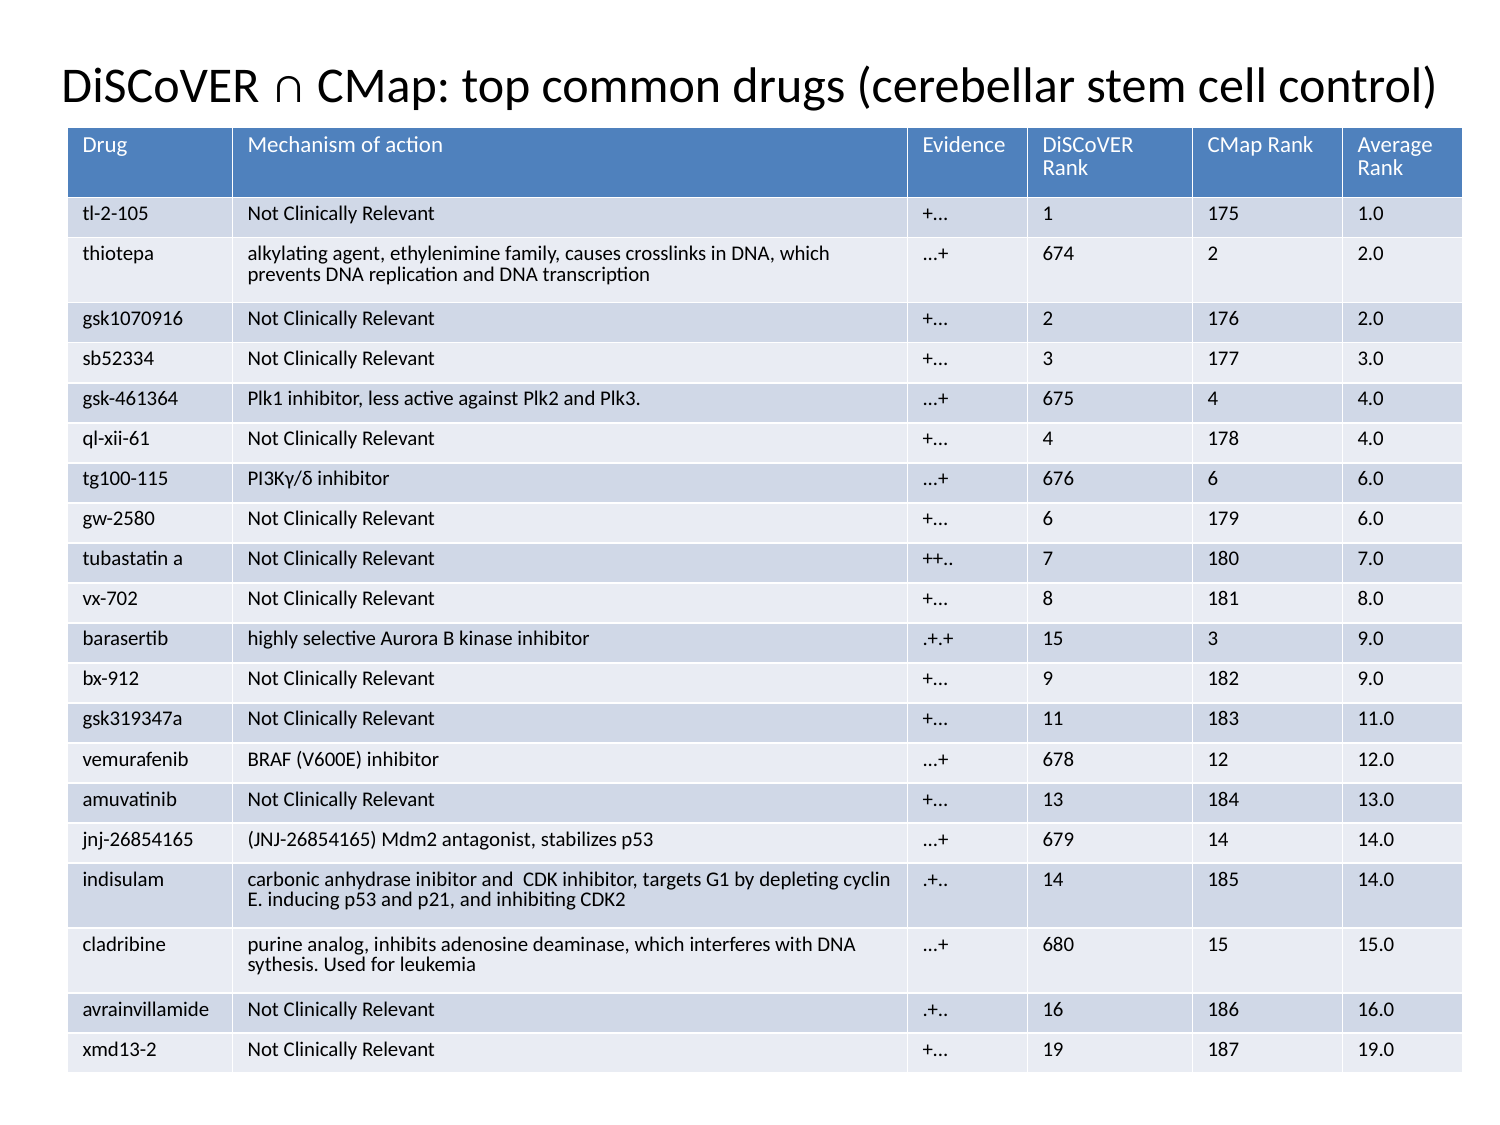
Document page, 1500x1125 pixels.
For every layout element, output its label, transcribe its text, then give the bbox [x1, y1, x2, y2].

table_cell xmd13-2 [68, 1034, 232, 1072]
table_cell 680 [1028, 929, 1192, 992]
table_cell ...+ [908, 238, 1027, 302]
table_cell 13 [1028, 784, 1192, 822]
table_cell 15 [1193, 929, 1342, 992]
table_cell 8.0 [1343, 584, 1462, 622]
table_cell 16.0 [1343, 994, 1462, 1032]
table_cell 186 [1193, 994, 1342, 1032]
table_cell gsk1070916 [68, 303, 232, 342]
table_cell 2.0 [1343, 238, 1462, 302]
table_cell 678 [1028, 744, 1192, 782]
table_cell 7.0 [1343, 544, 1462, 582]
table_cell 1 [1028, 198, 1192, 237]
table_cell (JNJ-26854165) Mdm2 antagonist, stabilizes p53 [233, 824, 907, 862]
table_cell ...+ [908, 384, 1027, 422]
table_cell PI3Kγ/δ inhibitor [233, 464, 907, 502]
table_cell 14.0 [1343, 824, 1462, 862]
table_cell Not Clinically Relevant [233, 303, 907, 342]
table_cell 16 [1028, 994, 1192, 1032]
table_cell amuvatinib [68, 784, 232, 822]
table_cell BRAF (V600E) inhibitor [233, 744, 907, 782]
table_cell 7 [1028, 544, 1192, 582]
table_cell 187 [1193, 1034, 1342, 1072]
table_cell 15 [1028, 624, 1192, 662]
table_cell 176 [1193, 303, 1342, 342]
table_header Evidence [908, 128, 1027, 197]
table_header Drug [68, 128, 232, 197]
table_cell +... [908, 424, 1027, 462]
table_cell ++.. [908, 544, 1027, 582]
table_cell 182 [1193, 664, 1342, 702]
table_header Mechanism of action [233, 128, 907, 197]
table_cell 676 [1028, 464, 1192, 502]
table_cell carbonic anhydrase inibitor and CDK inhibitor, targets G1 by depleting cyclin E. inducing p53 and p21, and inhibiting CDK2 [233, 864, 907, 927]
text_box DiSCoVER ∩ CMap: top common drugs (cerebellar stem cell control) [46, 0, 1454, 120]
table_cell 12 [1193, 744, 1342, 782]
table_cell 15.0 [1343, 929, 1462, 992]
table_cell ...+ [908, 464, 1027, 502]
table_cell tg100-115 [68, 464, 232, 502]
table_cell indisulam [68, 864, 232, 927]
table_cell 4.0 [1343, 384, 1462, 422]
table_cell avrainvillamide [68, 994, 232, 1032]
table_cell Not Clinically Relevant [233, 584, 907, 622]
table_cell 178 [1193, 424, 1342, 462]
table_cell 1.0 [1343, 198, 1462, 237]
table_cell +... [908, 704, 1027, 742]
table_cell Not Clinically Relevant [233, 1034, 907, 1072]
table_cell gsk319347a [68, 704, 232, 742]
table_cell gsk-461364 [68, 384, 232, 422]
table_cell +... [908, 664, 1027, 702]
table_cell bx-912 [68, 664, 232, 702]
table_cell Not Clinically Relevant [233, 664, 907, 702]
table_cell thiotepa [68, 238, 232, 302]
table_cell Plk1 inhibitor, less active against Plk2 and Plk3. [233, 384, 907, 422]
table_cell 14 [1028, 864, 1192, 927]
table_cell ...+ [908, 824, 1027, 862]
table_cell Not Clinically Relevant [233, 424, 907, 462]
table_cell Not Clinically Relevant [233, 343, 907, 382]
table_cell 175 [1193, 198, 1342, 237]
table_cell ...+ [908, 744, 1027, 782]
table_cell 674 [1028, 238, 1192, 302]
table_cell Not Clinically Relevant [233, 994, 907, 1032]
table_cell 13.0 [1343, 784, 1462, 822]
table_cell 11.0 [1343, 704, 1462, 742]
table_cell ...+ [908, 929, 1027, 992]
table_header Average Rank [1343, 128, 1462, 197]
table_cell 181 [1193, 584, 1342, 622]
table_cell vx-702 [68, 584, 232, 622]
table_cell 679 [1028, 824, 1192, 862]
table_cell alkylating agent, ethylenimine family, causes crosslinks in DNA, which prevents DNA replication and DNA transcription [233, 238, 907, 302]
table_cell 3.0 [1343, 343, 1462, 382]
table_cell 9 [1028, 664, 1192, 702]
table_cell +... [908, 343, 1027, 382]
table_header CMap Rank [1193, 128, 1342, 197]
table_cell 14.0 [1343, 864, 1462, 927]
table_cell 180 [1193, 544, 1342, 582]
table_cell 184 [1193, 784, 1342, 822]
table_cell 185 [1193, 864, 1342, 927]
table_cell 11 [1028, 704, 1192, 742]
table_cell 12.0 [1343, 744, 1462, 782]
table_cell jnj-26854165 [68, 824, 232, 862]
table_cell 9.0 [1343, 664, 1462, 702]
table_cell vemurafenib [68, 744, 232, 782]
table_cell 2 [1028, 303, 1192, 342]
table_cell cladribine [68, 929, 232, 992]
table_cell Not Clinically Relevant [233, 544, 907, 582]
table_cell Not Clinically Relevant [233, 704, 907, 742]
table_cell +... [908, 198, 1027, 237]
table_cell Not Clinically Relevant [233, 784, 907, 822]
table_cell 179 [1193, 504, 1342, 542]
table_cell Not Clinically Relevant [233, 198, 907, 237]
table_cell .+.. [908, 994, 1027, 1032]
table_cell 2 [1193, 238, 1342, 302]
table_cell 177 [1193, 343, 1342, 382]
table_cell 6.0 [1343, 464, 1462, 502]
table_cell tubastatin a [68, 544, 232, 582]
table_cell +... [908, 1034, 1027, 1072]
table_cell 4 [1193, 384, 1342, 422]
table_cell 6 [1028, 504, 1192, 542]
table_cell purine analog, inhibits adenosine deaminase, which interferes with DNA sythesis. Used for leukemia [233, 929, 907, 992]
table_cell 6 [1193, 464, 1342, 502]
table_cell 6.0 [1343, 504, 1462, 542]
table_header DiSCoVER Rank [1028, 128, 1192, 197]
table_cell 4.0 [1343, 424, 1462, 462]
table_cell 2.0 [1343, 303, 1462, 342]
table_cell 3 [1028, 343, 1192, 382]
table_cell 19.0 [1343, 1034, 1462, 1072]
table_cell 14 [1193, 824, 1342, 862]
table_cell +... [908, 504, 1027, 542]
table_cell 19 [1028, 1034, 1192, 1072]
table_cell sb52334 [68, 343, 232, 382]
table_cell .+.. [908, 864, 1027, 927]
table_cell 4 [1028, 424, 1192, 462]
table_cell ql-xii-61 [68, 424, 232, 462]
table_cell 183 [1193, 704, 1342, 742]
table_cell gw-2580 [68, 504, 232, 542]
table_cell +... [908, 303, 1027, 342]
table_cell +... [908, 584, 1027, 622]
table_cell 8 [1028, 584, 1192, 622]
table_cell 9.0 [1343, 624, 1462, 662]
table_cell 675 [1028, 384, 1192, 422]
table_cell +... [908, 784, 1027, 822]
table_cell tl-2-105 [68, 198, 232, 237]
table_cell .+.+ [908, 624, 1027, 662]
table_cell Not Clinically Relevant [233, 504, 907, 542]
table_cell 3 [1193, 624, 1342, 662]
table_cell barasertib [68, 624, 232, 662]
table_cell highly selective Aurora B kinase inhibitor [233, 624, 907, 662]
